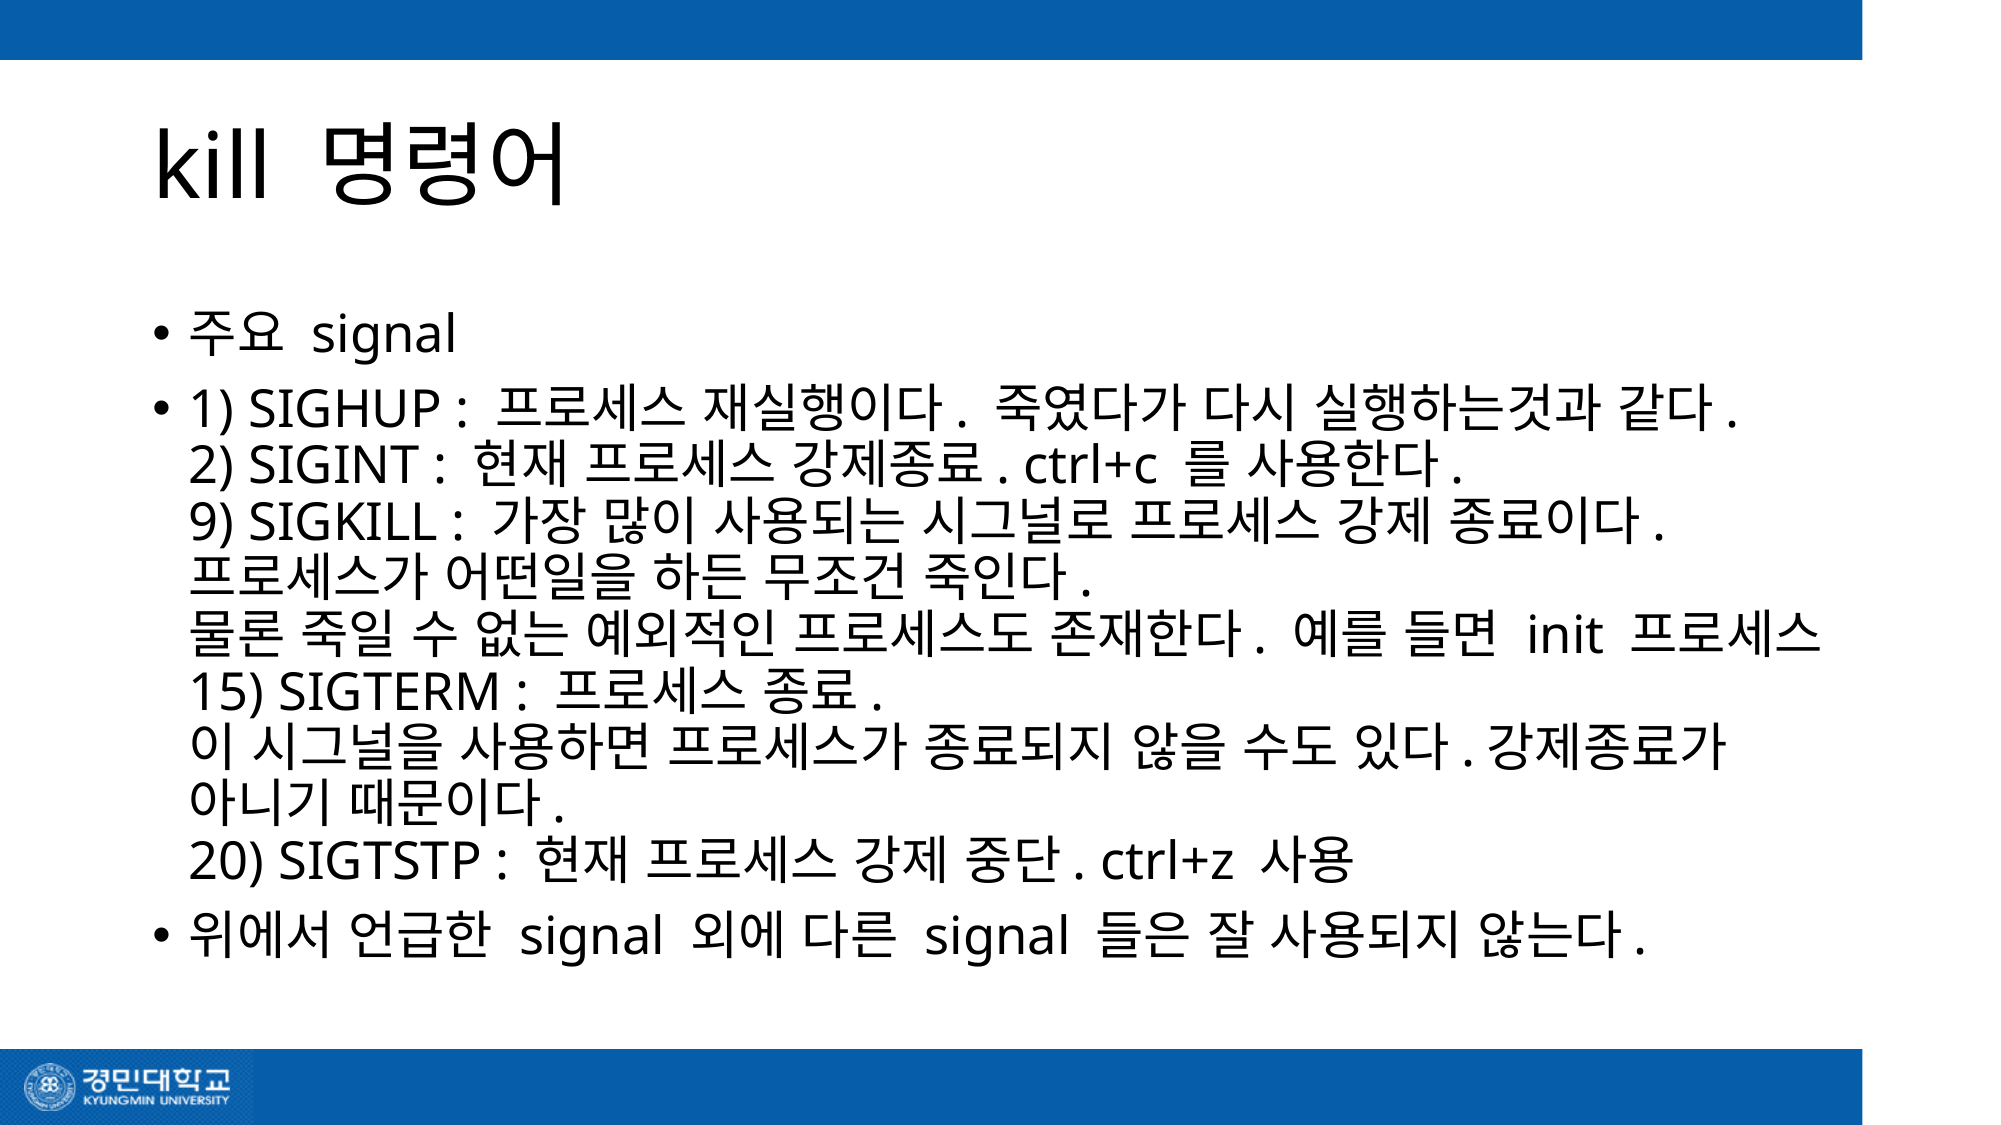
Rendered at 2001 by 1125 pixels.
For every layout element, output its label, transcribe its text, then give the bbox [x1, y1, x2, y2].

picture [0, 1049, 253, 1125]
title kill 명령어 [137, 59, 1863, 278]
list 주요 signal 1) SIGHUP : 프로세스 재실행이다. 죽였다가 다시 실행하는것과 같다. 2) SIGINT : 현재 프로세스 강제종료. ctrl+c 를 사용한다. 9) SIGKILL : 가장 많이 사용되는 시그널로 프로세스 강제 종료이다. 프로세스가 어떤일을 하든 무조건 죽인다. 물론 죽일 수 없는 예외적인 프로세스도 존재한다. 예를 들면 init 프로세스 15) SIGTERM : 프로세스 종료. 이 시그널을 사용하면 프로세스가 종료되지 않을 수도 있다.강제종료가 아니기 때문이다. 20) SIGTSTP : 현재 프로세스 강제 중단. ctrl+z 사용 위에서 언급한 signal 외에 다른 signal 들은 잘 사용되지 않는다. [137, 299, 1863, 1014]
